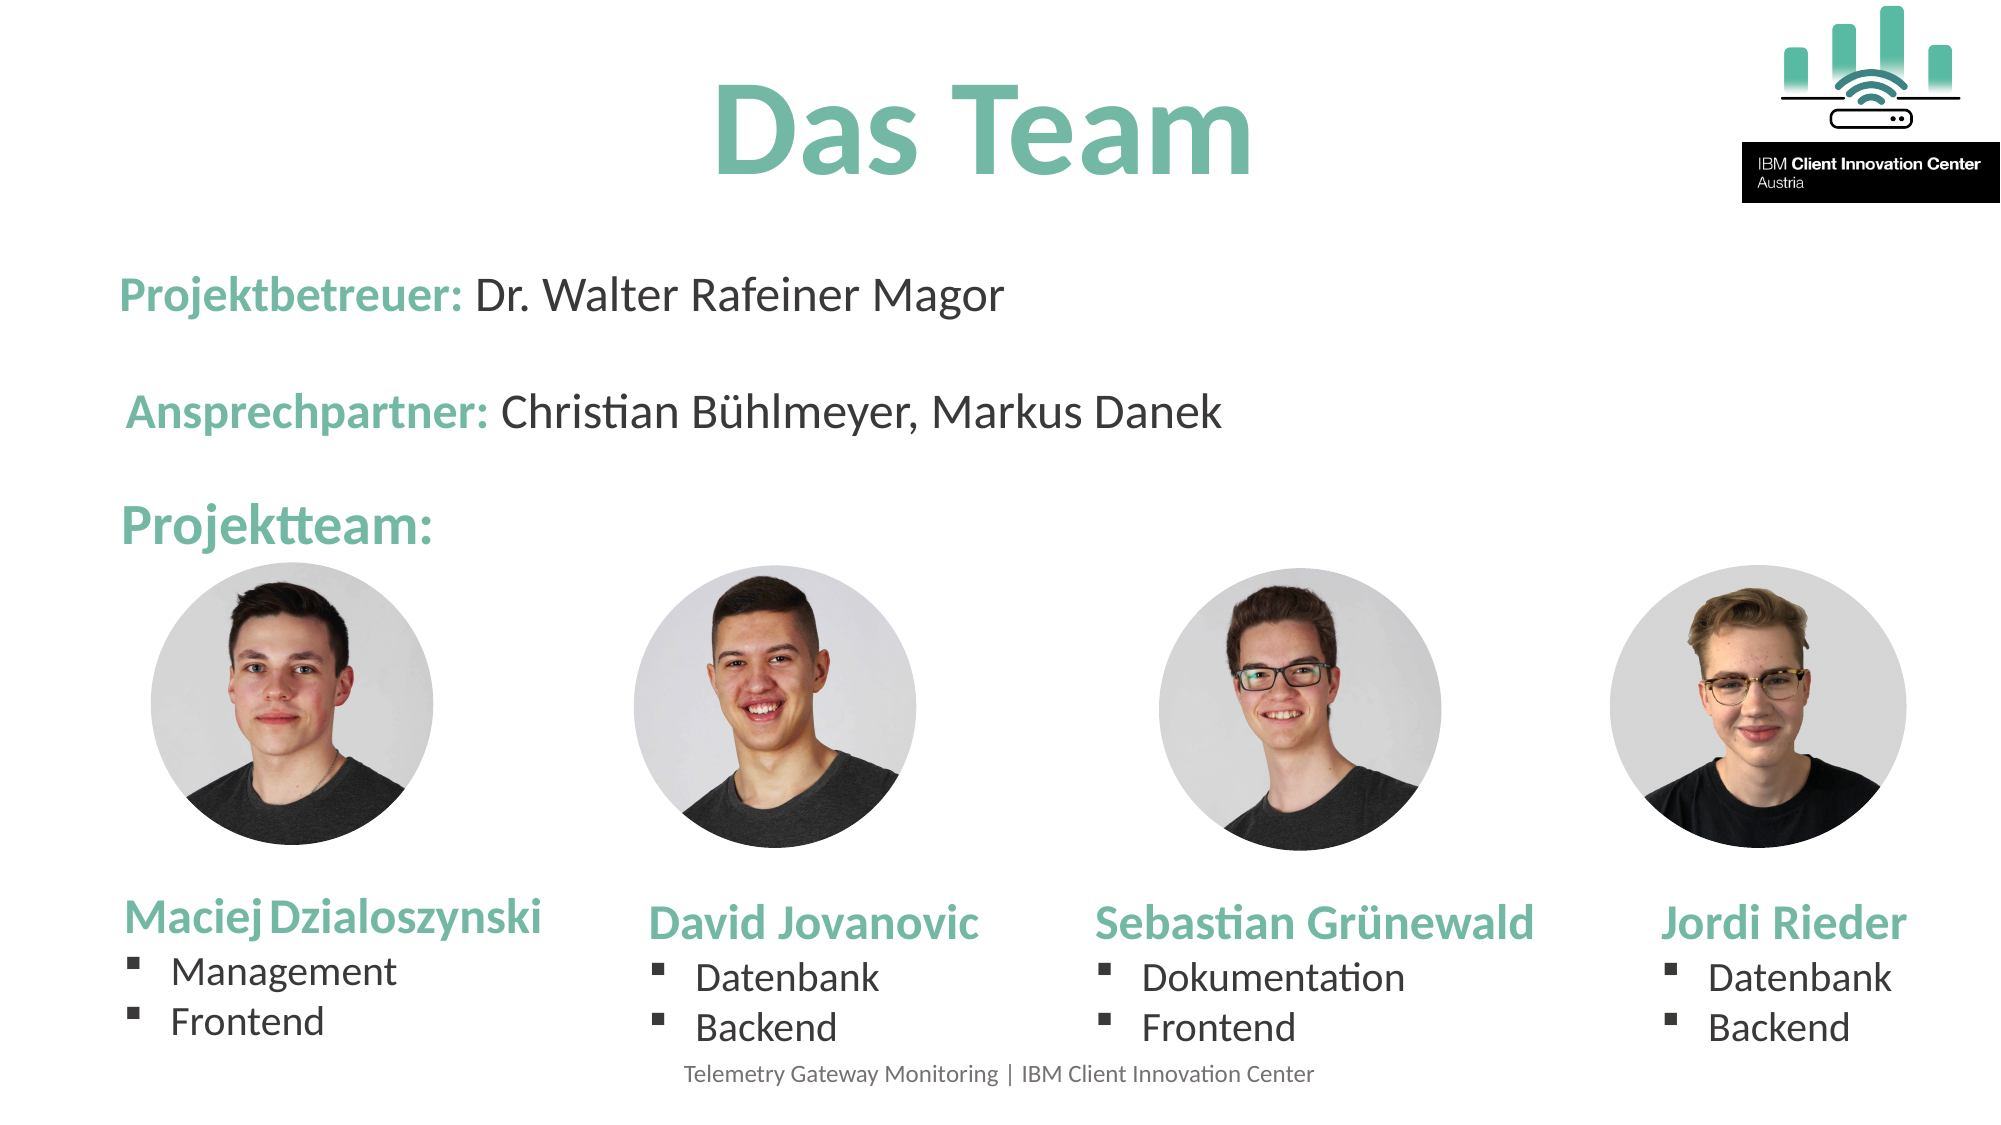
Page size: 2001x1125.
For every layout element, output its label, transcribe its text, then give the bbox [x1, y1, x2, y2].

text_box Projektbetreuer: Dr. Walter Rafeiner Magor [104, 253, 1021, 329]
text_box Das Team [696, 29, 1304, 210]
picture [1762, 0, 1980, 140]
text_box Ansprechpartner: Christian Bühlmeyer, Markus Danek [110, 371, 1238, 447]
picture [1742, 142, 2000, 203]
text_box Jordi Rieder Datenbank Backend [1646, 882, 2000, 1058]
picture [1158, 568, 1442, 851]
picture [633, 565, 917, 848]
text_box Sebastian Grünewald Dokumentation Frontend [1080, 882, 1621, 1058]
text_box Maciej Dzialoszynski Management Frontend [108, 876, 634, 1052]
picture [150, 562, 434, 845]
picture [1609, 565, 1907, 848]
text_box [1741, 0, 2000, 203]
text_box David Jovanovic Datenbank Backend [633, 882, 1054, 1058]
text_box Projektteam: [107, 478, 451, 564]
footer Telemetry Gateway Monitoring | IBM Client Innovation Center [662, 1042, 1338, 1103]
